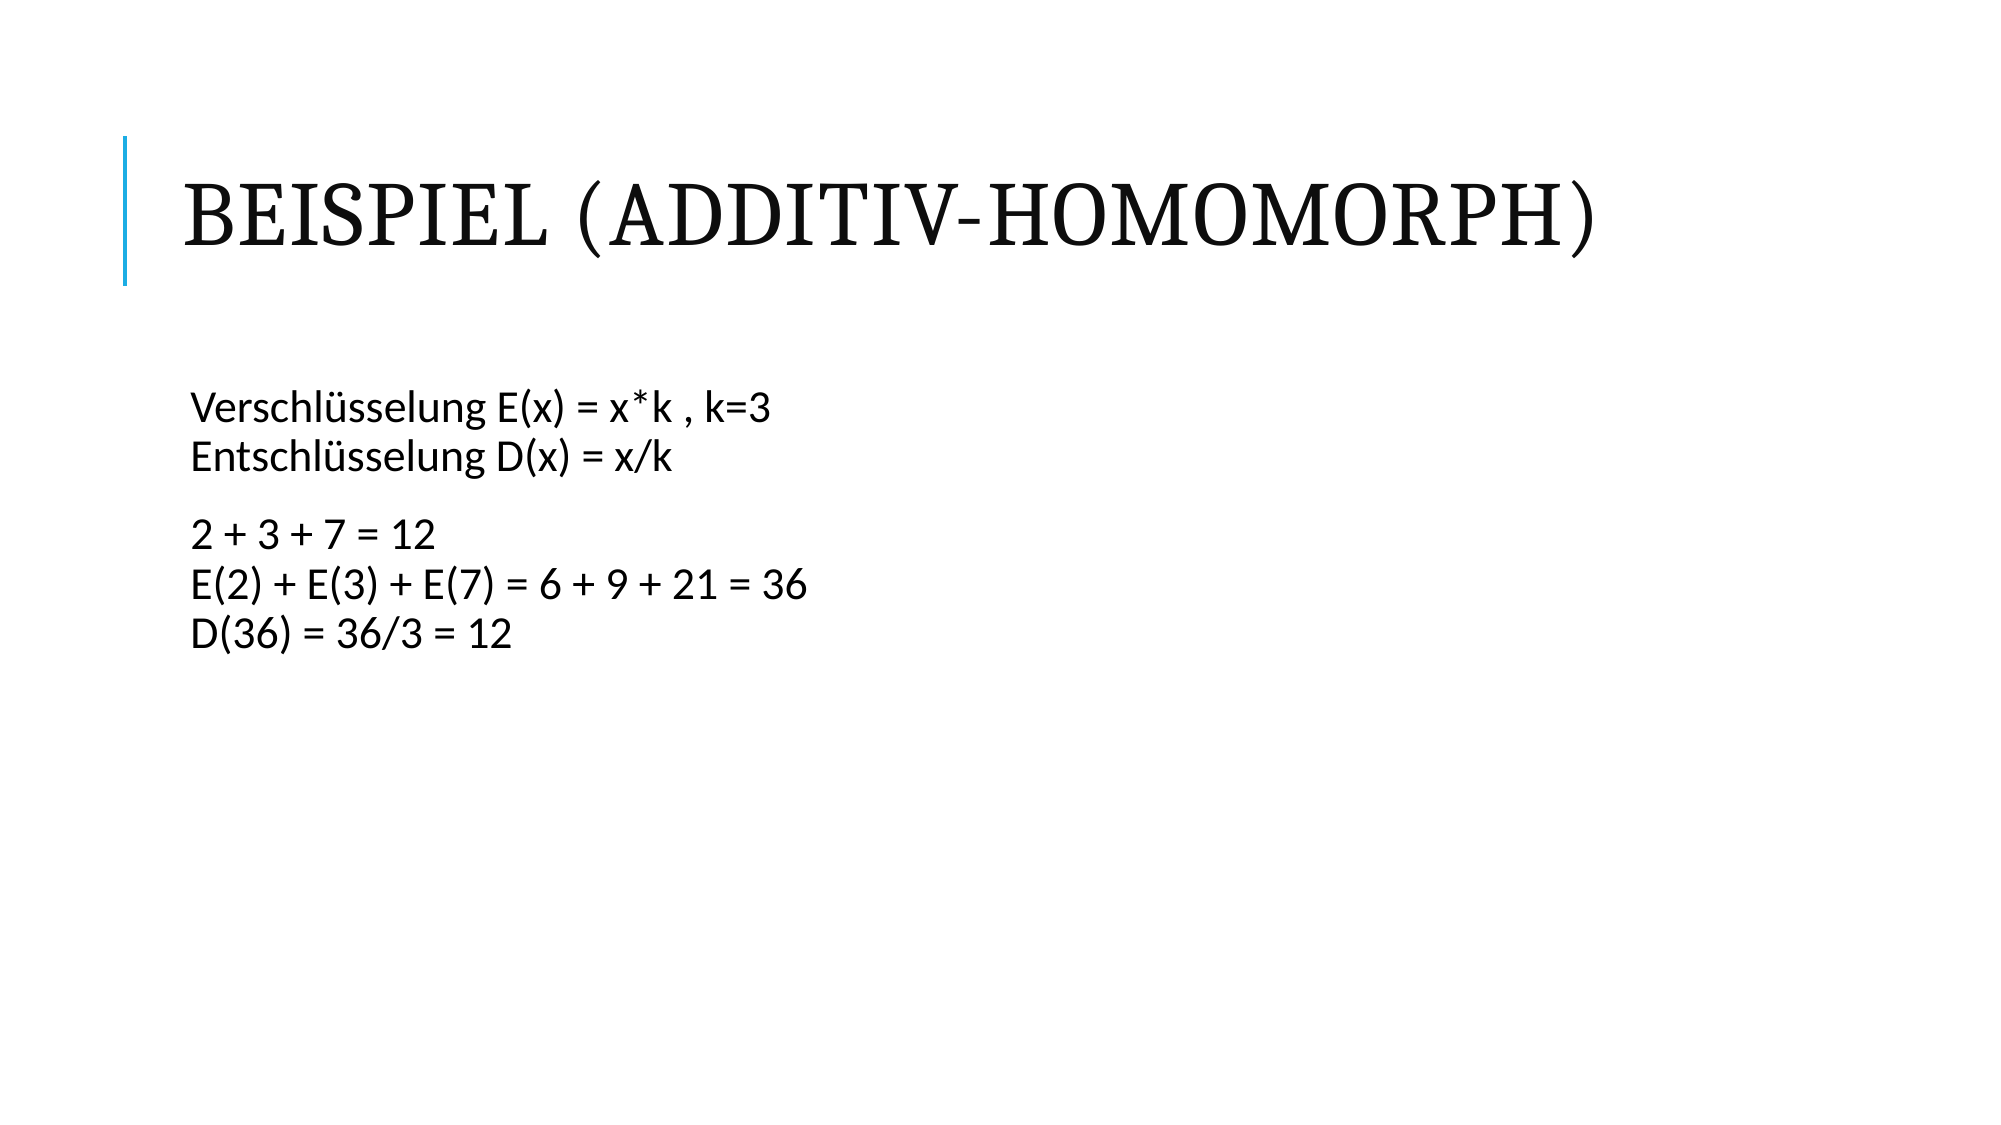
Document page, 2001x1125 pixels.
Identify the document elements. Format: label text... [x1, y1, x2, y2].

list Verschlüsselung E(x) = x*k , k=3 Entschlüsselung D(x) = x/k 2 + 3 + 7 = 12 E(2) + E(3) + E(7) = 6 + 9 + 21 = 36 D(36) = 36/3 = 12 [168, 375, 1763, 1035]
title Beispiel (additiv-homomorph) [168, 96, 1763, 342]
